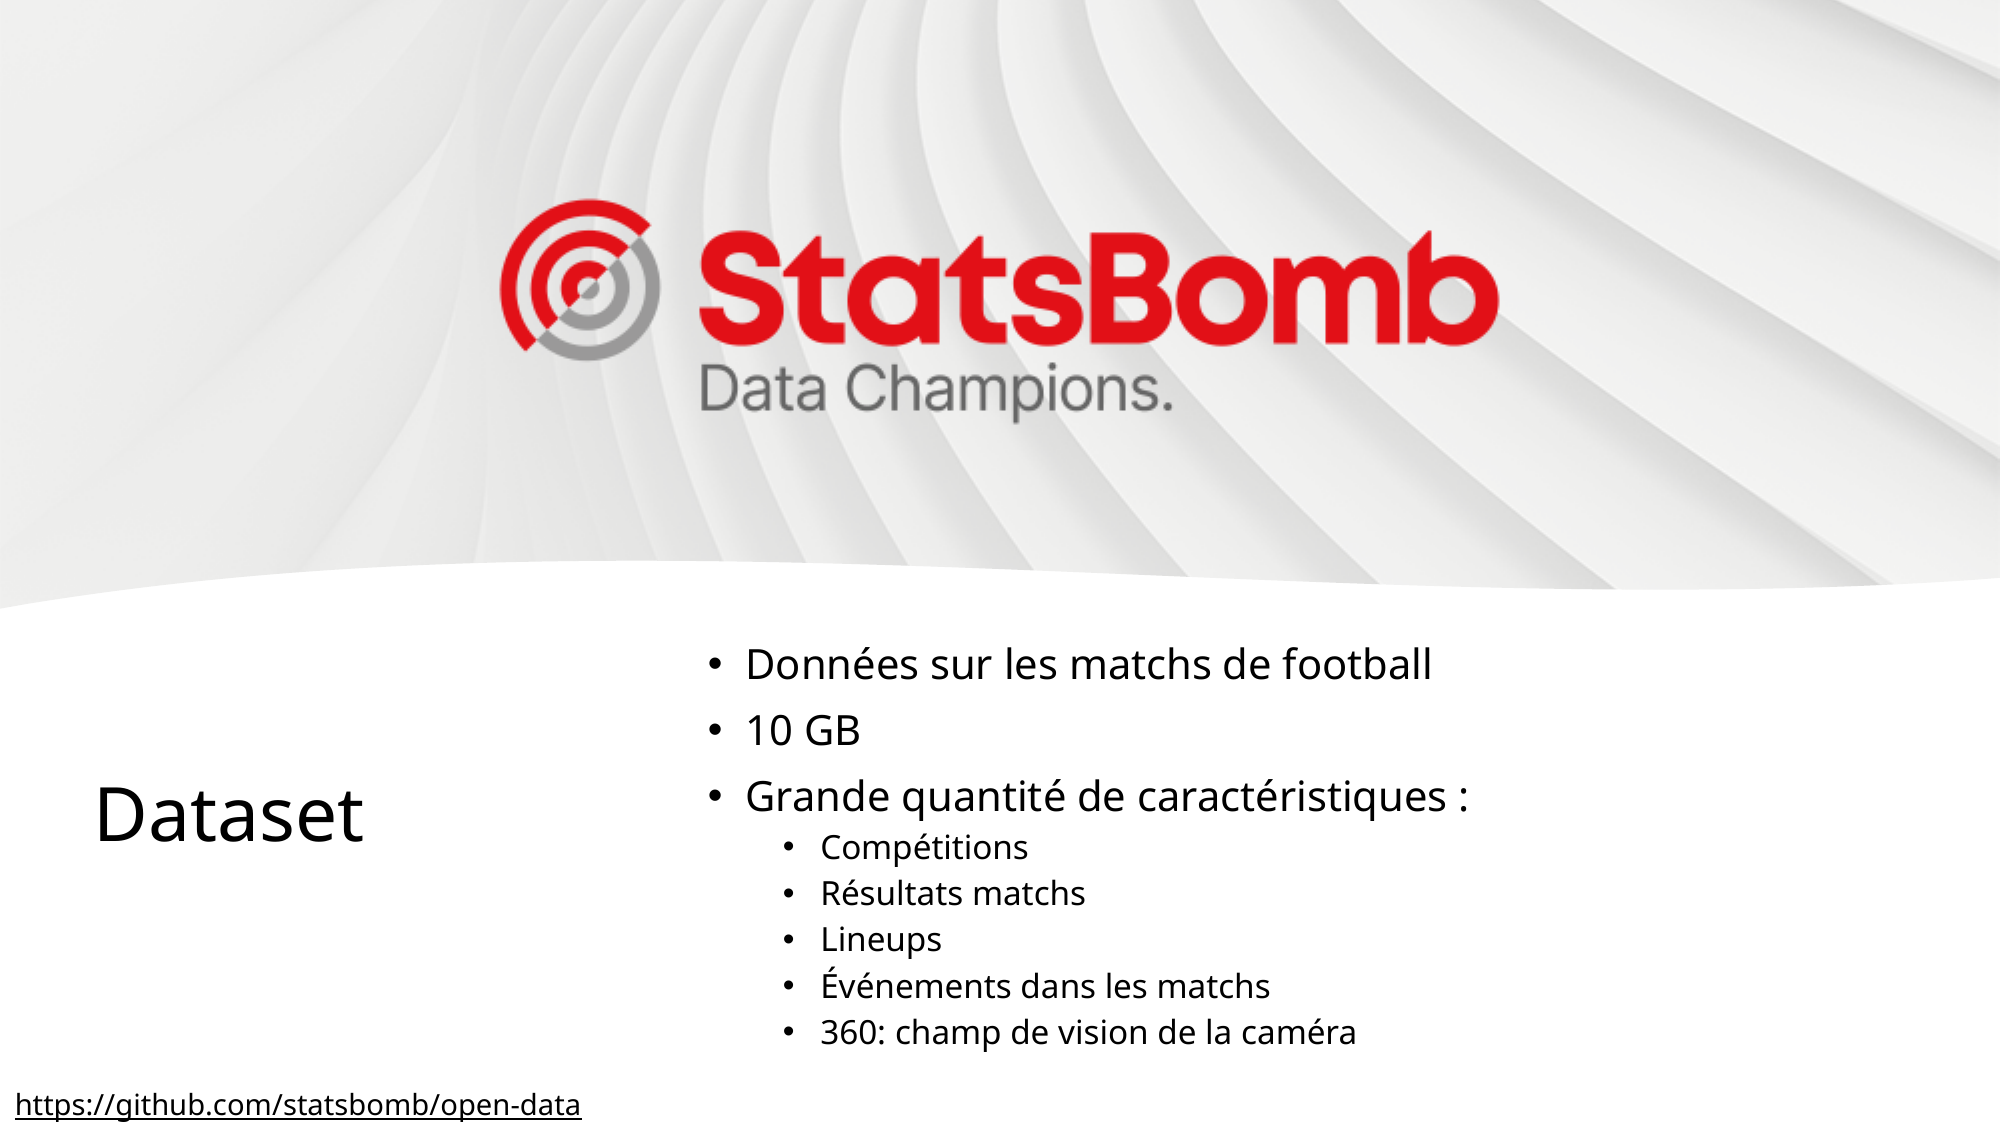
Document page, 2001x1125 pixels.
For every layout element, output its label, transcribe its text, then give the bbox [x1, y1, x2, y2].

picture [0, 0, 2000, 610]
list Données sur les matchs de football 10 GB Grande quantité de caractéristiques : Compétitions Résultats matchs Lineups Événements dans les matchs 360: champ de vision de la caméra [692, 615, 1921, 1080]
text_box https://github.com/statsbomb/open-data [0, 1079, 1000, 1125]
title Dataset [78, 615, 619, 1018]
